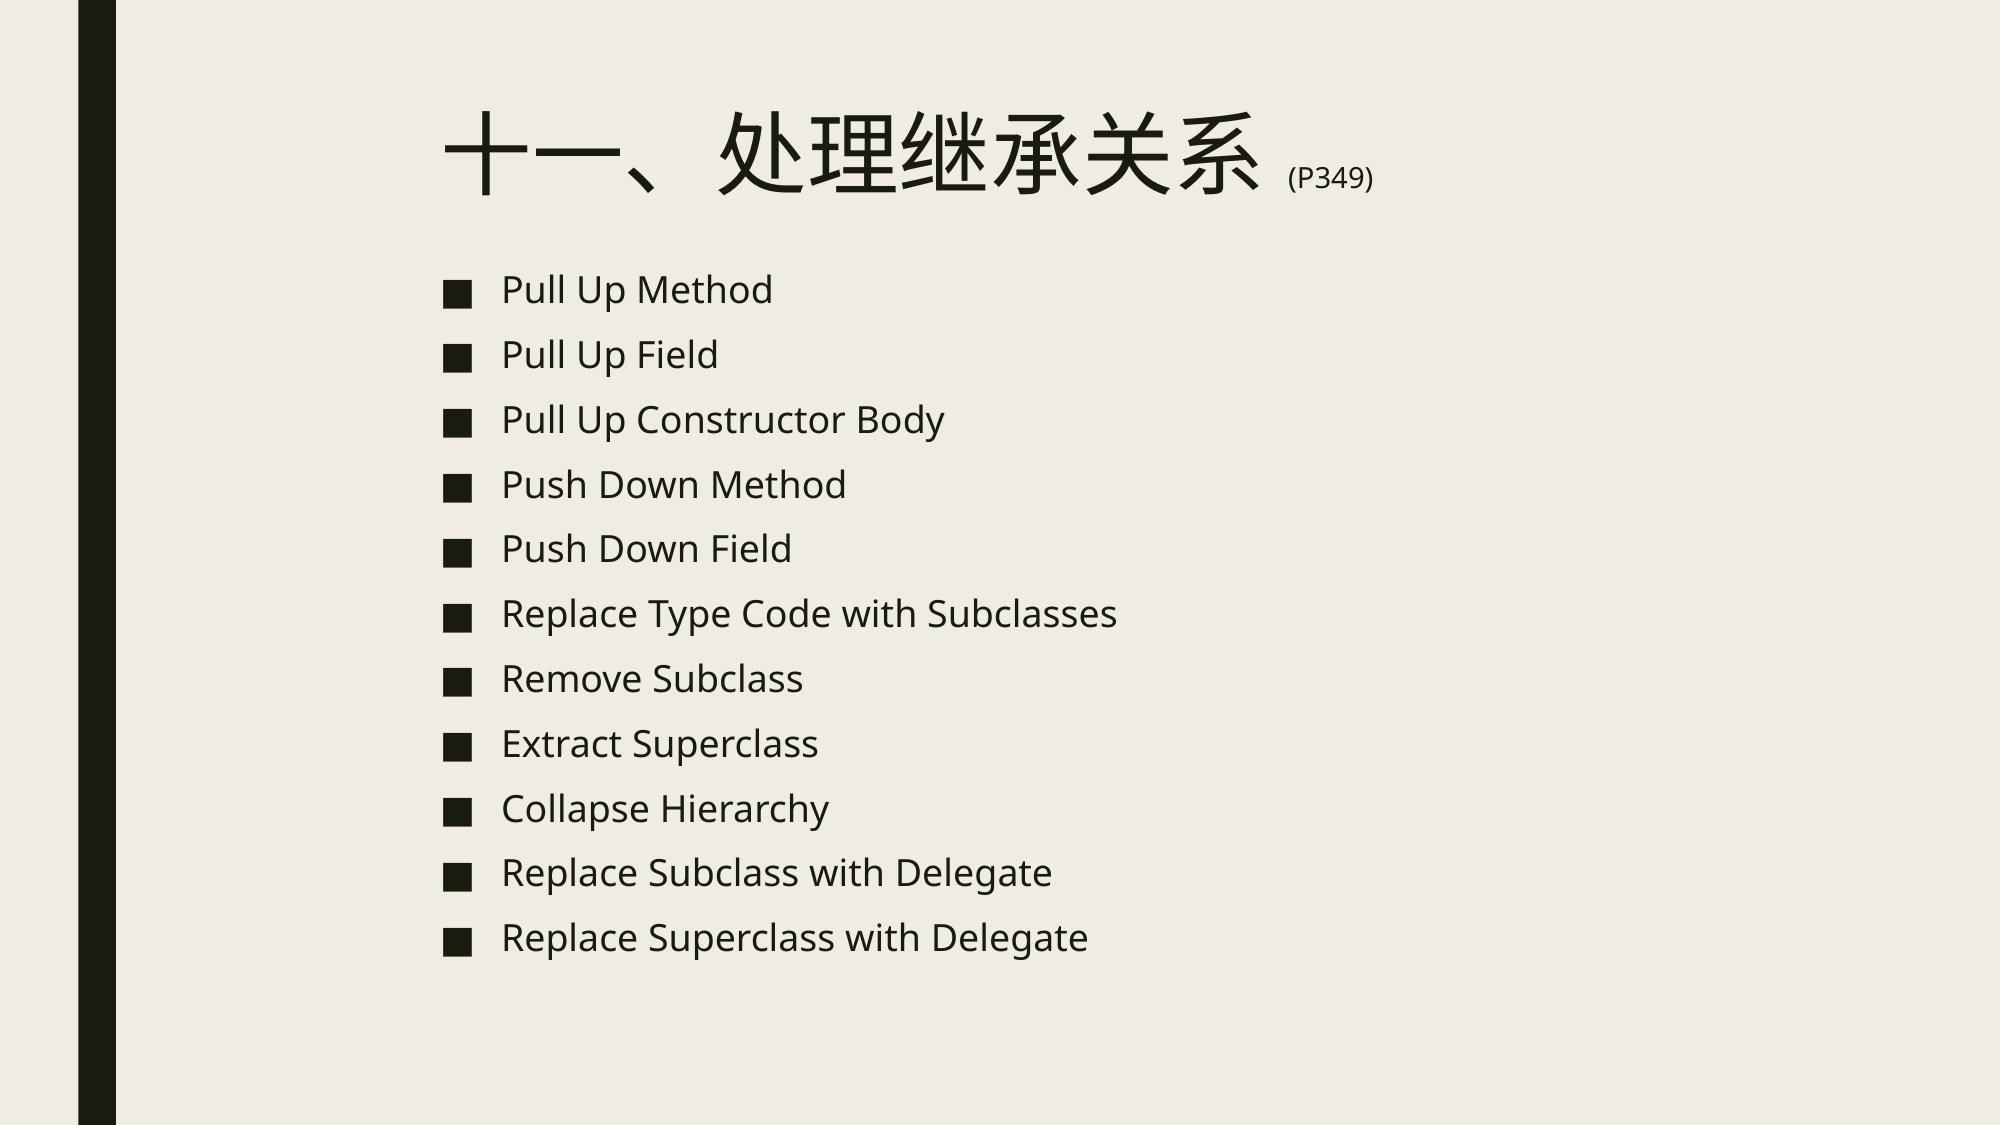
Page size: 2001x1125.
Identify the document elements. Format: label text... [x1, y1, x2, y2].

list Pull Up Method Pull Up Field Pull Up Constructor Body Push Down Method Push Down Field Replace Type Code with Subclasses Remove Subclass Extract Superclass Collapse Hierarchy Replace Subclass with Delegate Replace Superclass with Delegate [424, 262, 1888, 970]
title 十一、处理继承关系(P349) [425, 102, 1888, 235]
